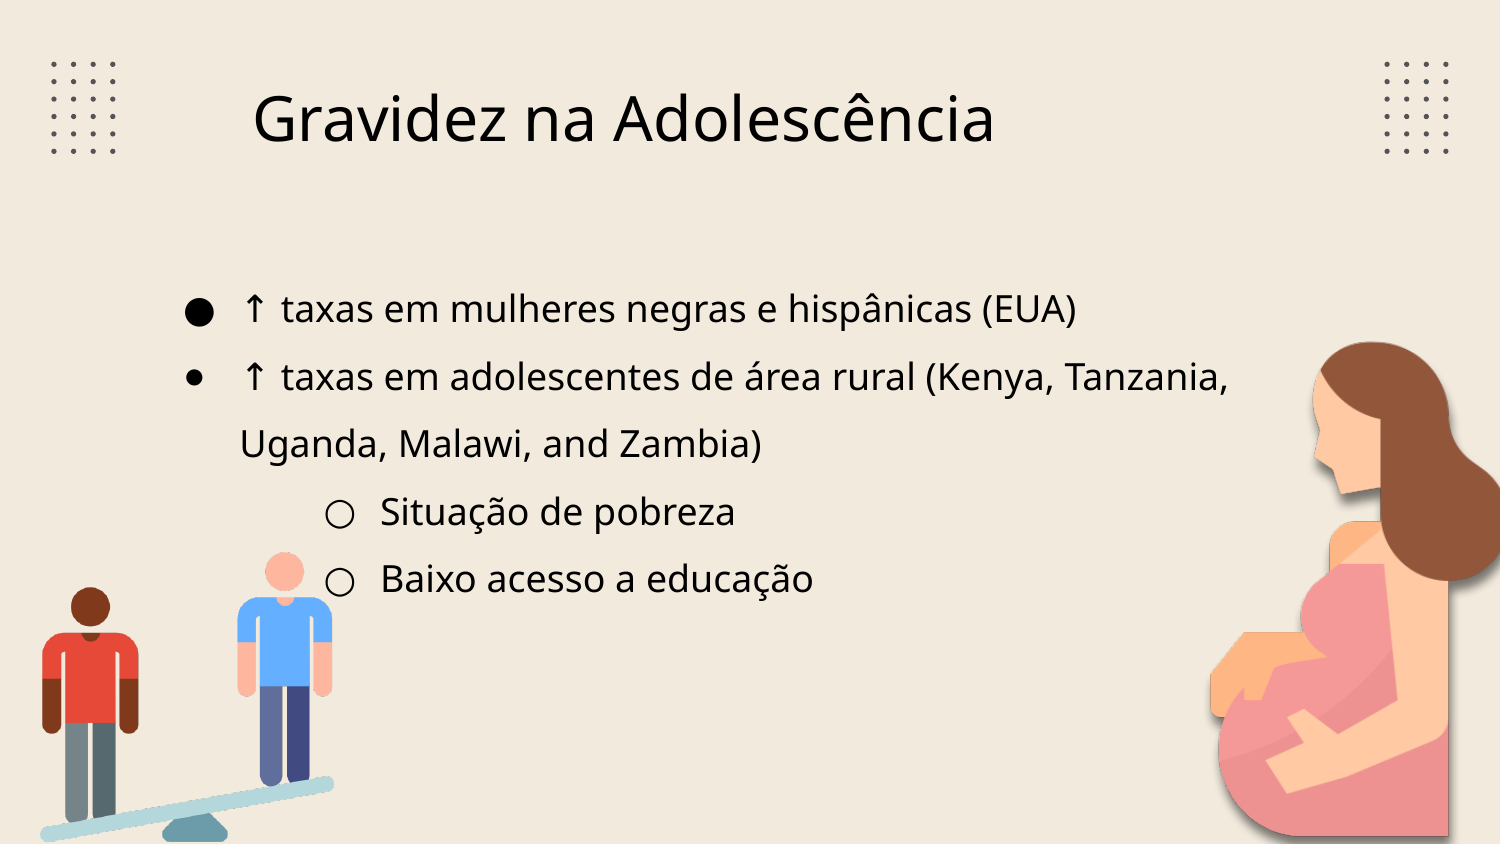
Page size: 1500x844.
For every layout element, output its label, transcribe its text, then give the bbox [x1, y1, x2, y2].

text_box Gravidez na Adolescência [237, 63, 1263, 169]
picture [39, 549, 334, 844]
picture [1190, 317, 1500, 844]
text_box ↑ taxas em mulheres negras e hispânicas (EUA) ↑ taxas em adolescentes de área rural (Kenya, Tanzania, Uganda, Malawi, and Zambia) Situação de pobreza Baixo acesso a educação [18, 247, 1301, 616]
